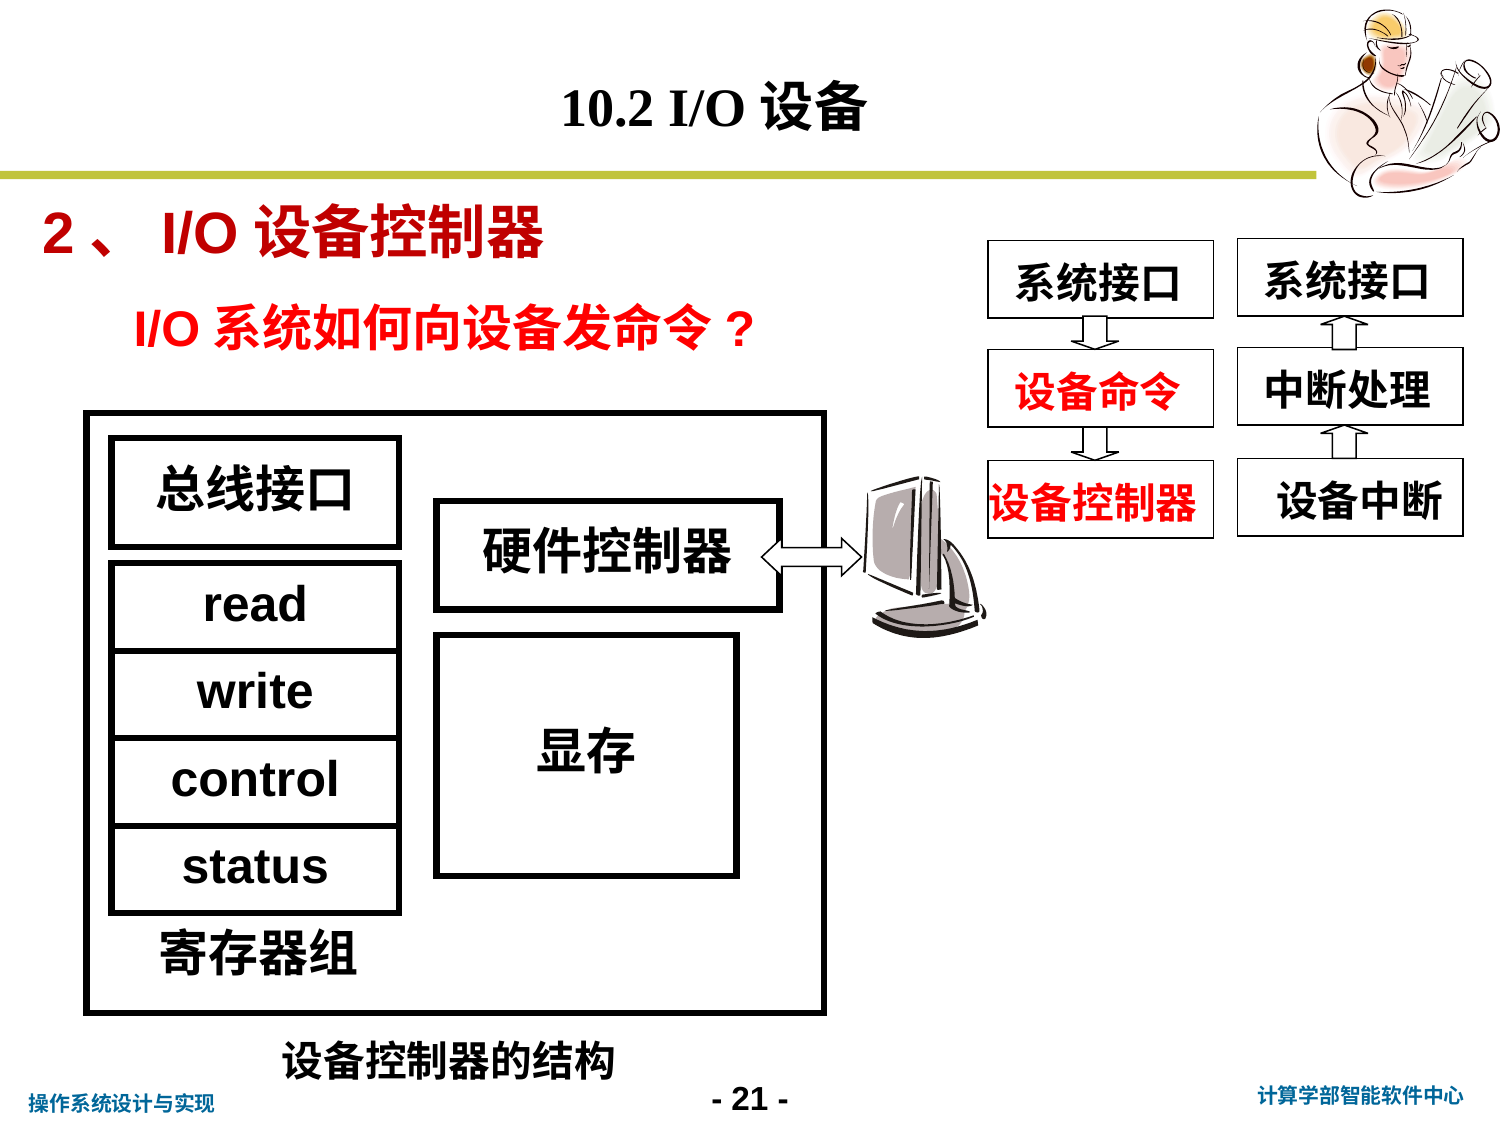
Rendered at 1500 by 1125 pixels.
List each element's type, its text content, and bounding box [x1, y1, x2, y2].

picture [1310, 0, 1500, 201]
text_box 2、I/O设备控制器 [27, 166, 778, 274]
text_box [974, 237, 1464, 539]
text_box 设备控制器的结构 [191, 1021, 743, 1093]
title I/O系统如何向设备发命令? [118, 271, 869, 383]
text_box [86, 412, 987, 1014]
text_box 10.2 I/O设备 [545, 45, 884, 145]
